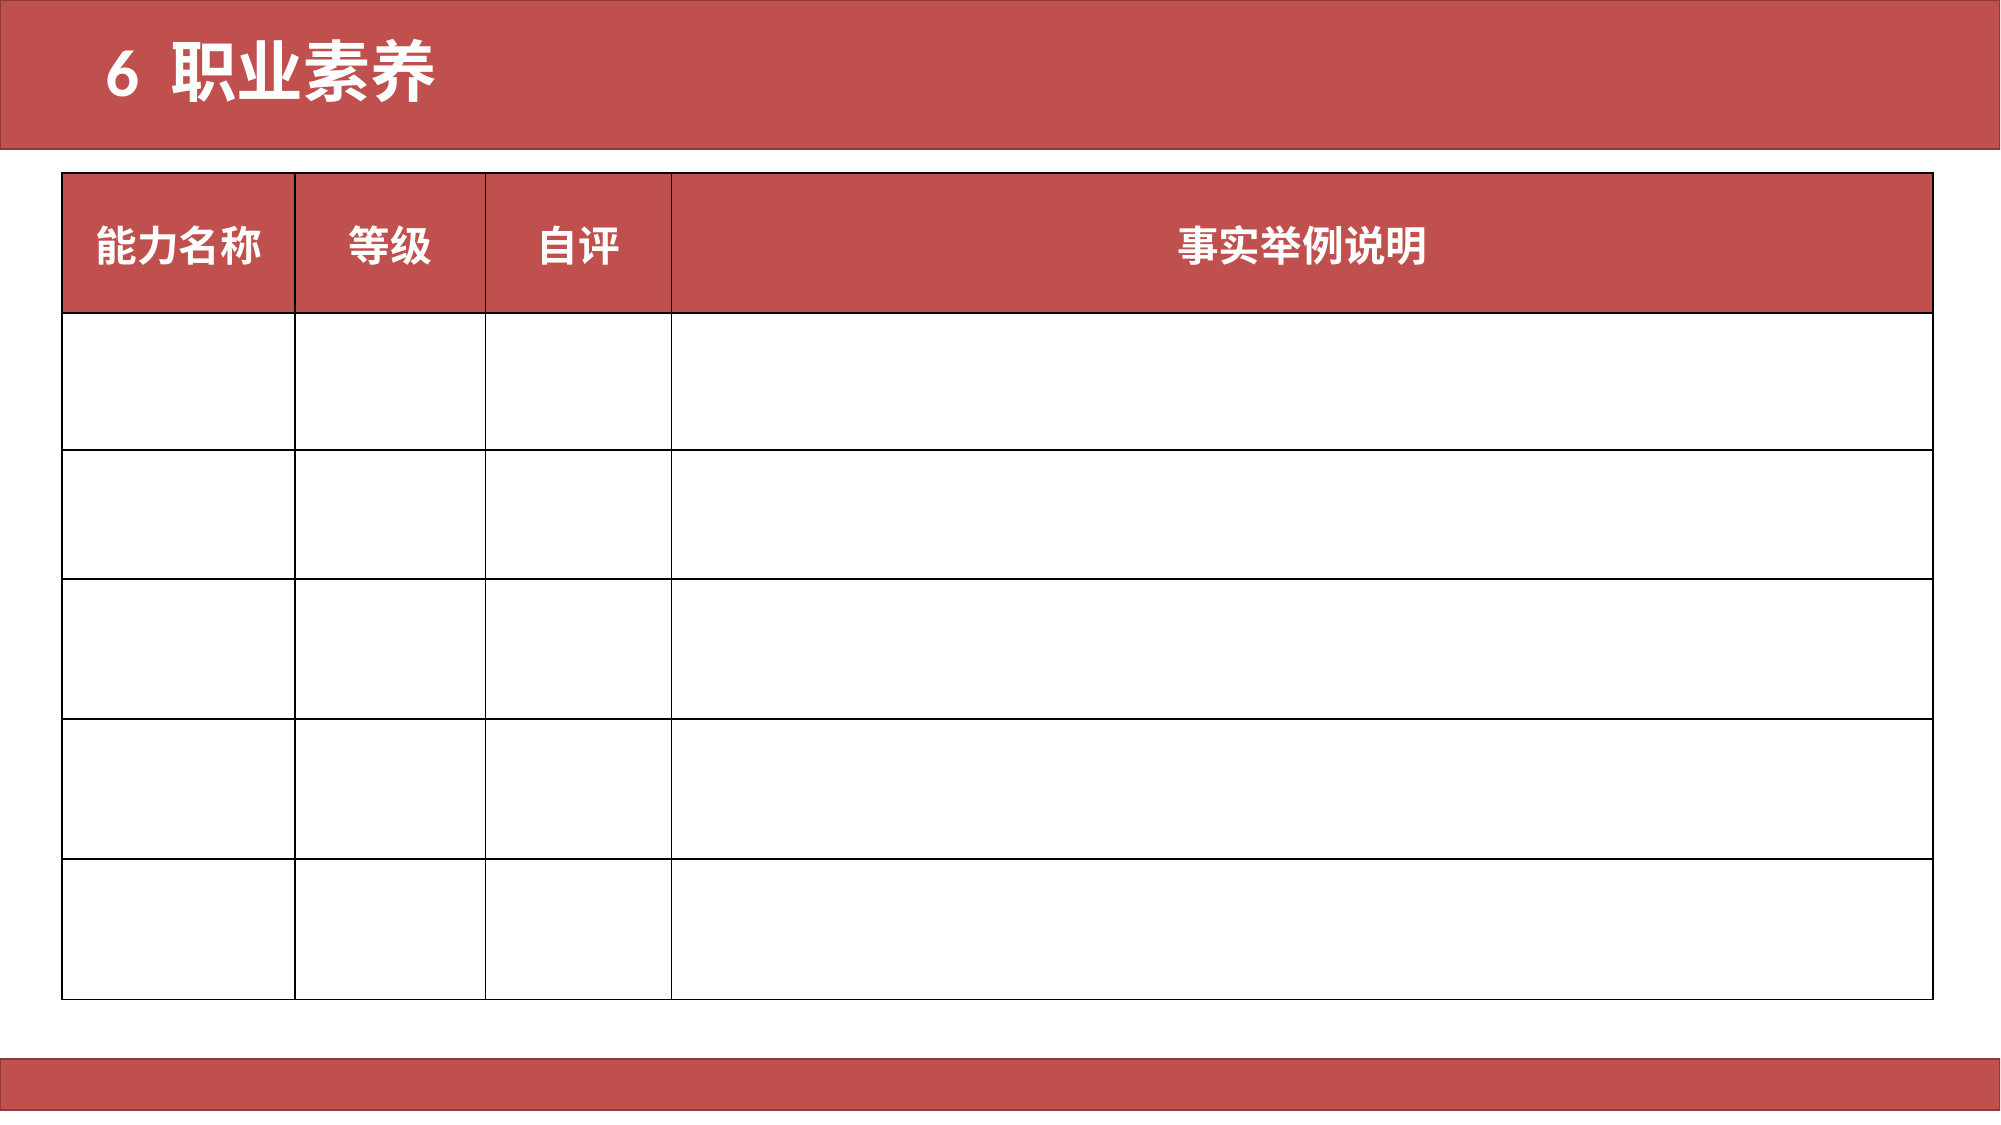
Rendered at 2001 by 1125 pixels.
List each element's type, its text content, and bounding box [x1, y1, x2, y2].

table_cell [672, 314, 1932, 449]
title 6 职业素养 [90, 29, 1816, 120]
table_cell [296, 451, 485, 578]
table_cell [296, 860, 485, 999]
table_cell [63, 314, 294, 449]
table_cell [296, 580, 485, 718]
table_cell [486, 720, 671, 858]
table_cell [486, 451, 671, 578]
table_cell [486, 860, 671, 999]
table_cell [296, 720, 485, 858]
table_header 事实举例说明 [672, 174, 1932, 312]
table_cell [63, 451, 294, 578]
table_cell [486, 314, 671, 449]
table_cell [296, 314, 485, 449]
table_cell [63, 580, 294, 718]
table_cell [672, 451, 1932, 578]
table_header 能力名称 [63, 174, 294, 312]
table_header 等级 [296, 174, 485, 312]
table_cell [63, 720, 294, 858]
table_cell [63, 860, 294, 999]
table_cell [672, 580, 1932, 718]
table_cell [672, 860, 1932, 999]
table_header 自评 [486, 174, 671, 312]
table_cell [486, 580, 671, 718]
table_cell [672, 720, 1932, 858]
